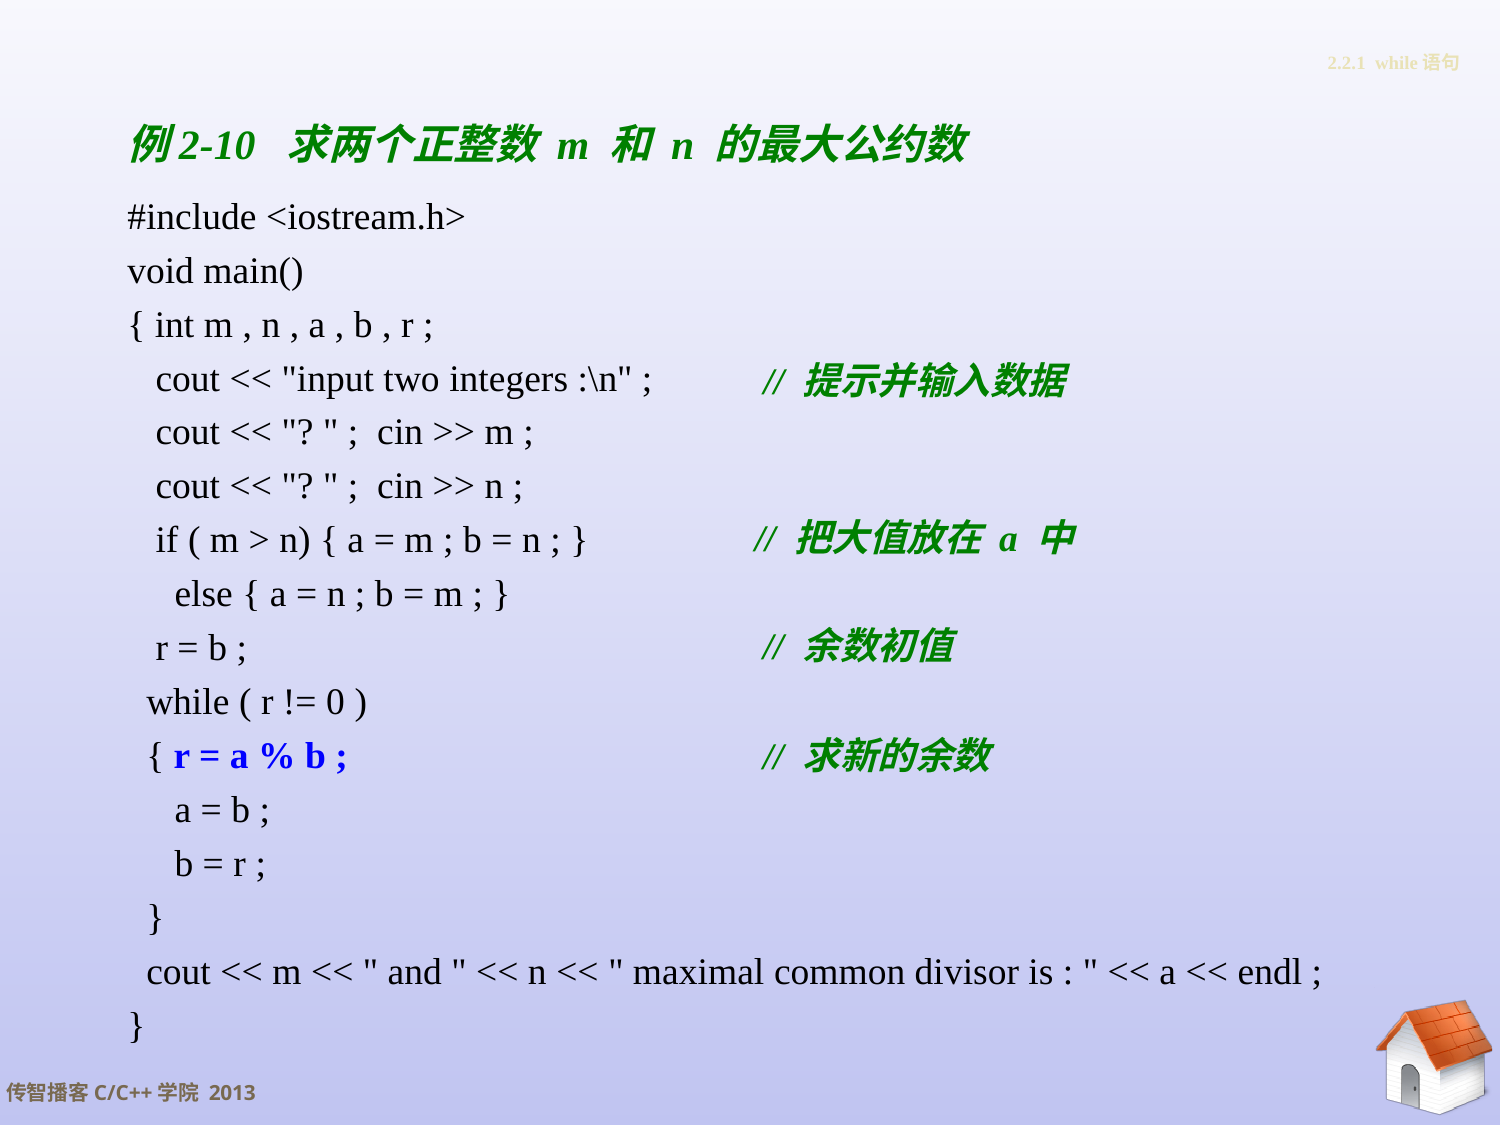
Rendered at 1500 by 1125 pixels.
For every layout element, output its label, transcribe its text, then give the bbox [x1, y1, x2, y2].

picture [1374, 987, 1493, 1125]
text_box #include <iostream.h> void main() { int m , n , a , b , r ; cout << "input two integers :\n" ; cout << "? " ; cin >> m ; cout << "? " ; cin >> n ; if ( m > n) { a = m ; b = n ; } else { a = n ; b = m ; } r = b ; while ( r != 0 ) { r = a % b ; a = b ; b = r ; } cout << m << " and " << n << " maximal common divisor is : " << a << endl ; } [112, 174, 1375, 1054]
text_box // 求新的余数 [748, 724, 1005, 785]
title 2.2.1 while语句 [1287, 24, 1475, 100]
text_box // 提示并输入数据 [748, 349, 1081, 410]
text_box // 把大值放在 a 中 [739, 506, 1089, 567]
text_box 例2-10 求两个正整数 m 和 n 的最大公约数 [112, 94, 1375, 174]
text_box // 余数初值 [748, 614, 968, 675]
